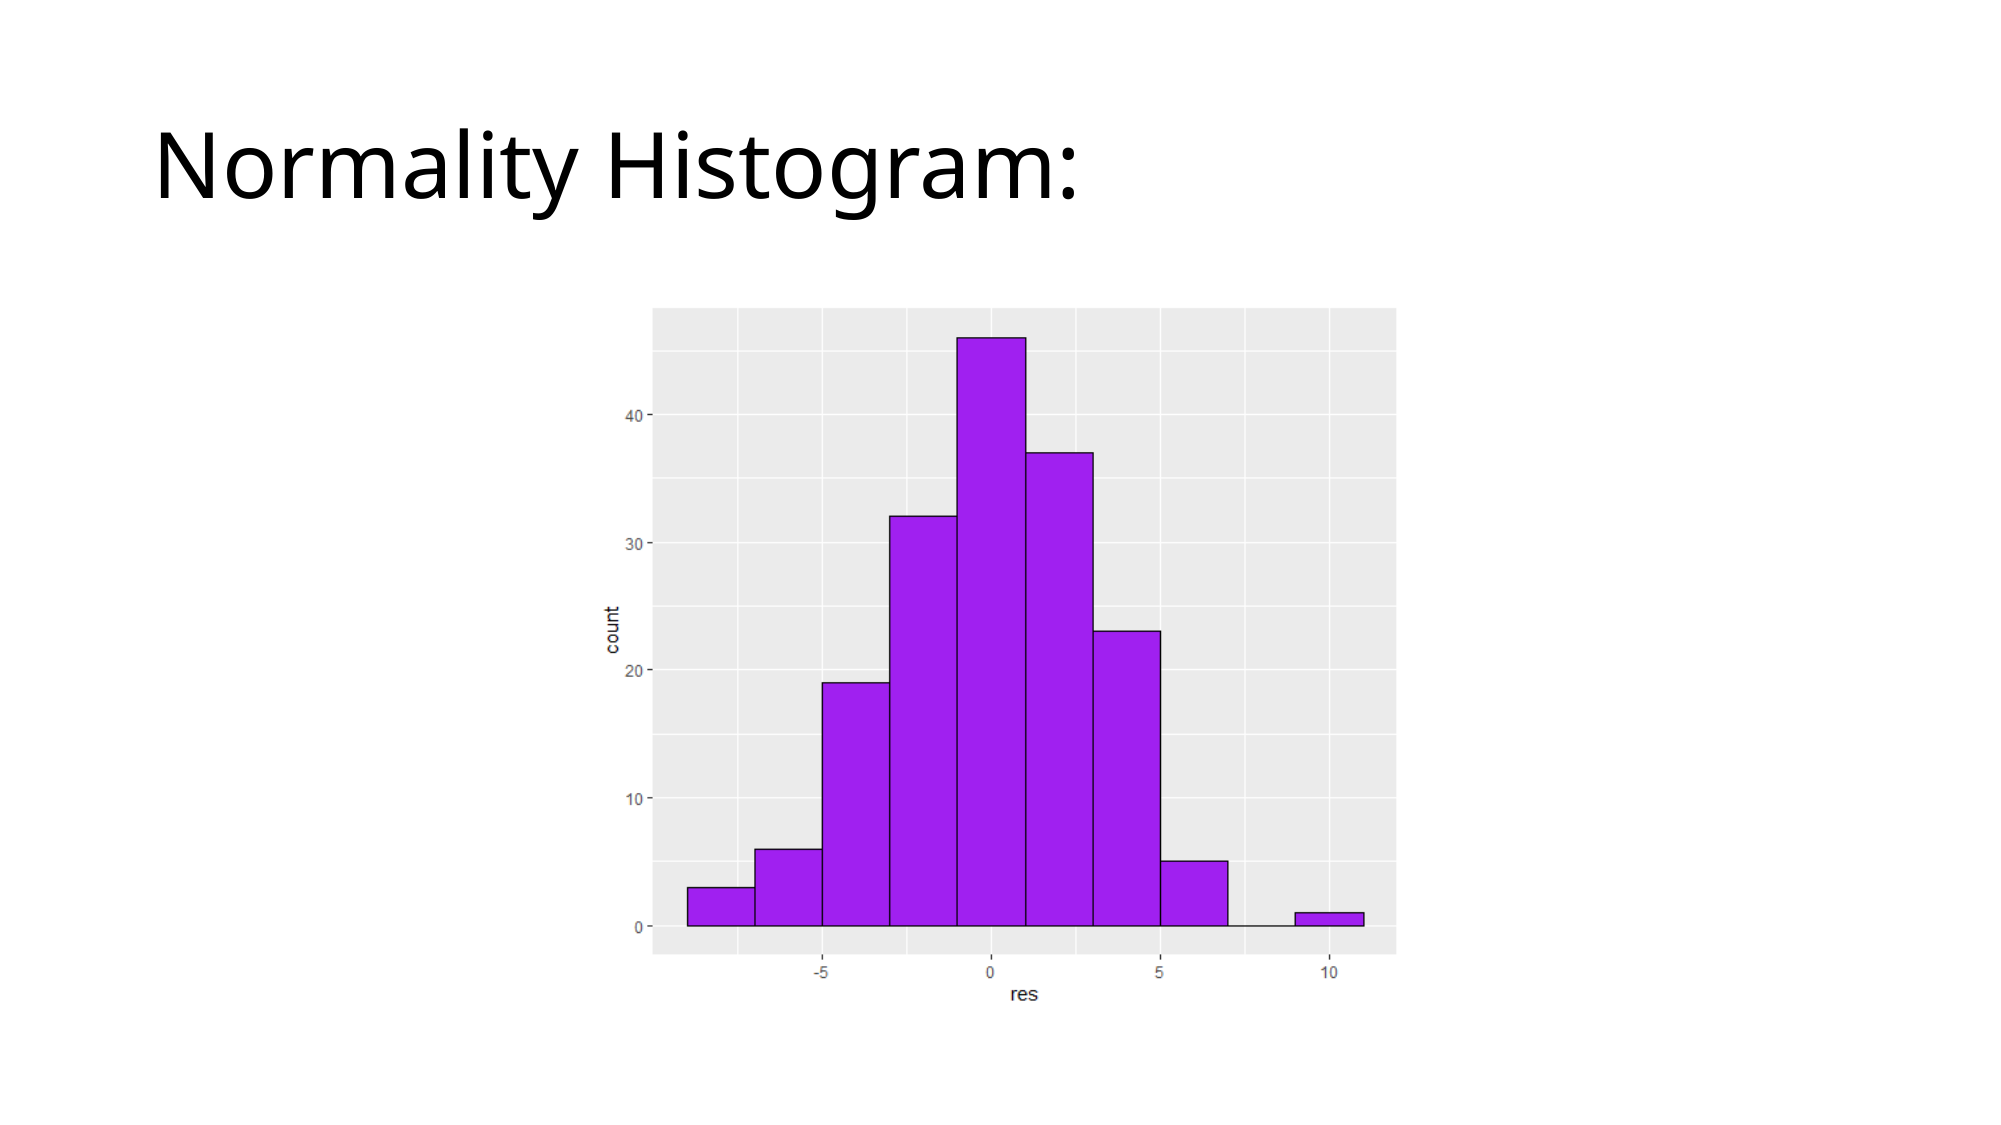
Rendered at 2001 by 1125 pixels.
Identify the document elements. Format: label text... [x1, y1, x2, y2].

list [592, 299, 1408, 1014]
title Normality Histogram: [137, 59, 1863, 278]
